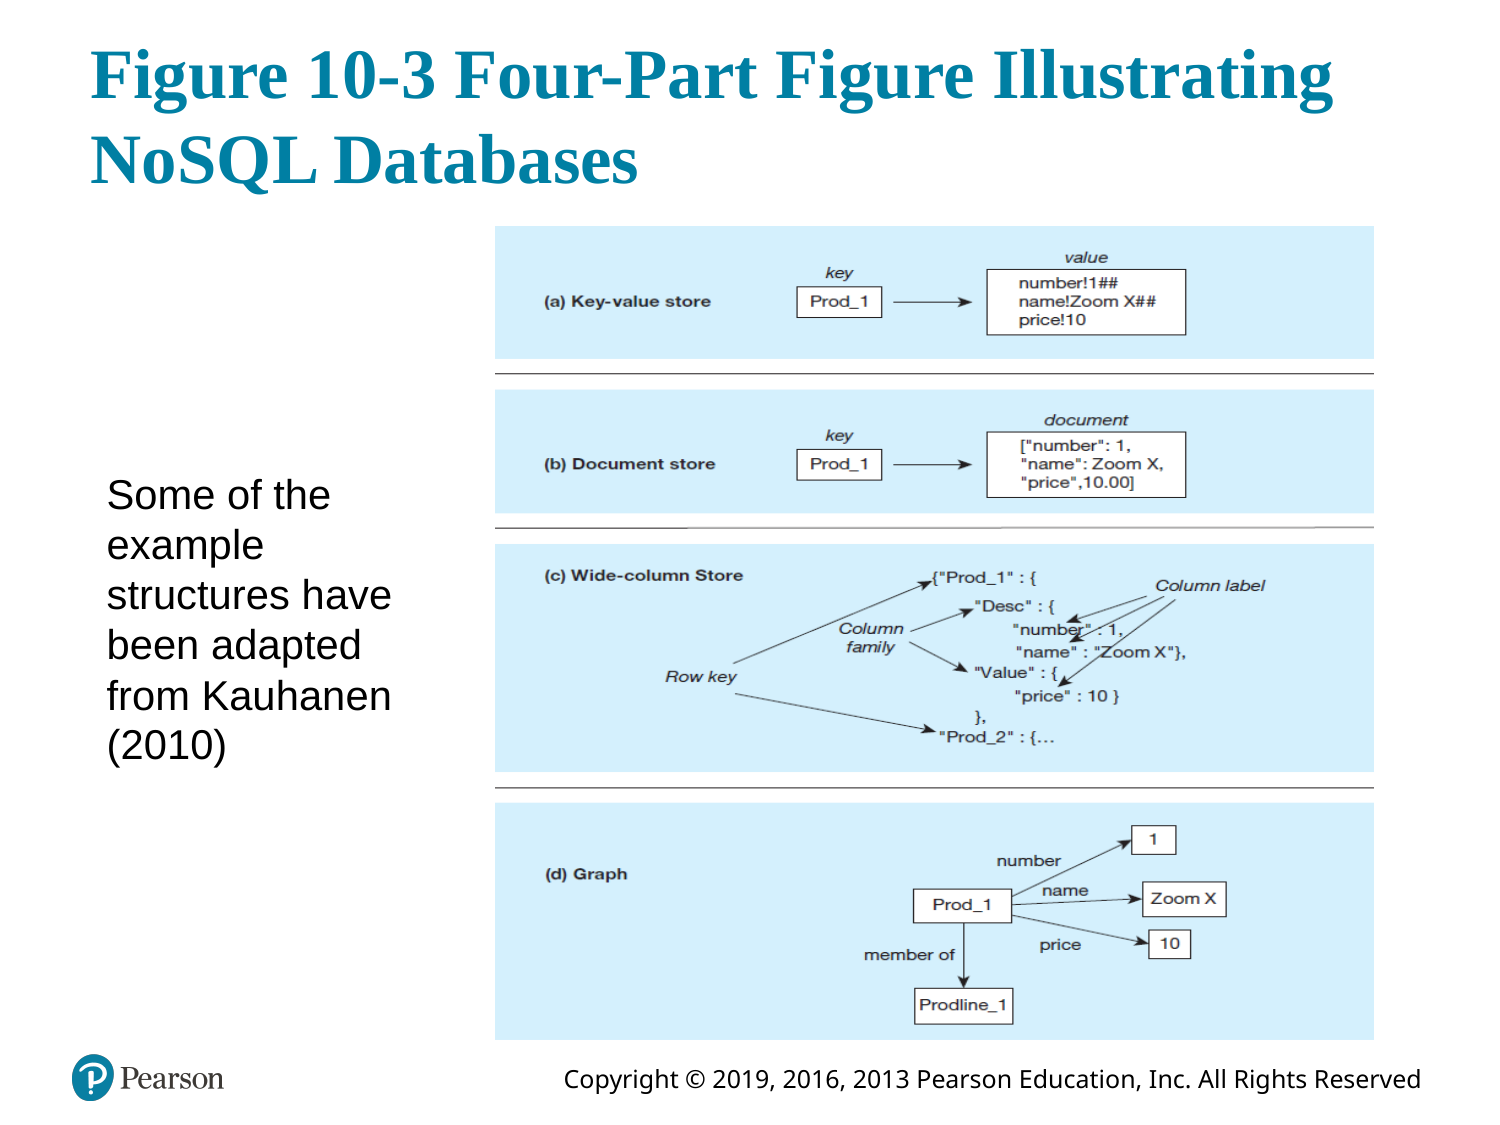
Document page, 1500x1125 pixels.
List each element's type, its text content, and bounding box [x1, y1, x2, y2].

picture [98, 1054, 224, 1101]
picture [72, 1054, 88, 1070]
picture [495, 226, 1374, 1042]
picture [72, 1087, 83, 1101]
list Some of the example structures have been adapted from Kauhanen (2010) [75, 454, 421, 784]
picture [80, 1063, 106, 1088]
title Figure 10-3 Four-Part Figure Illustrating No S Q L Databases [75, 37, 1425, 213]
